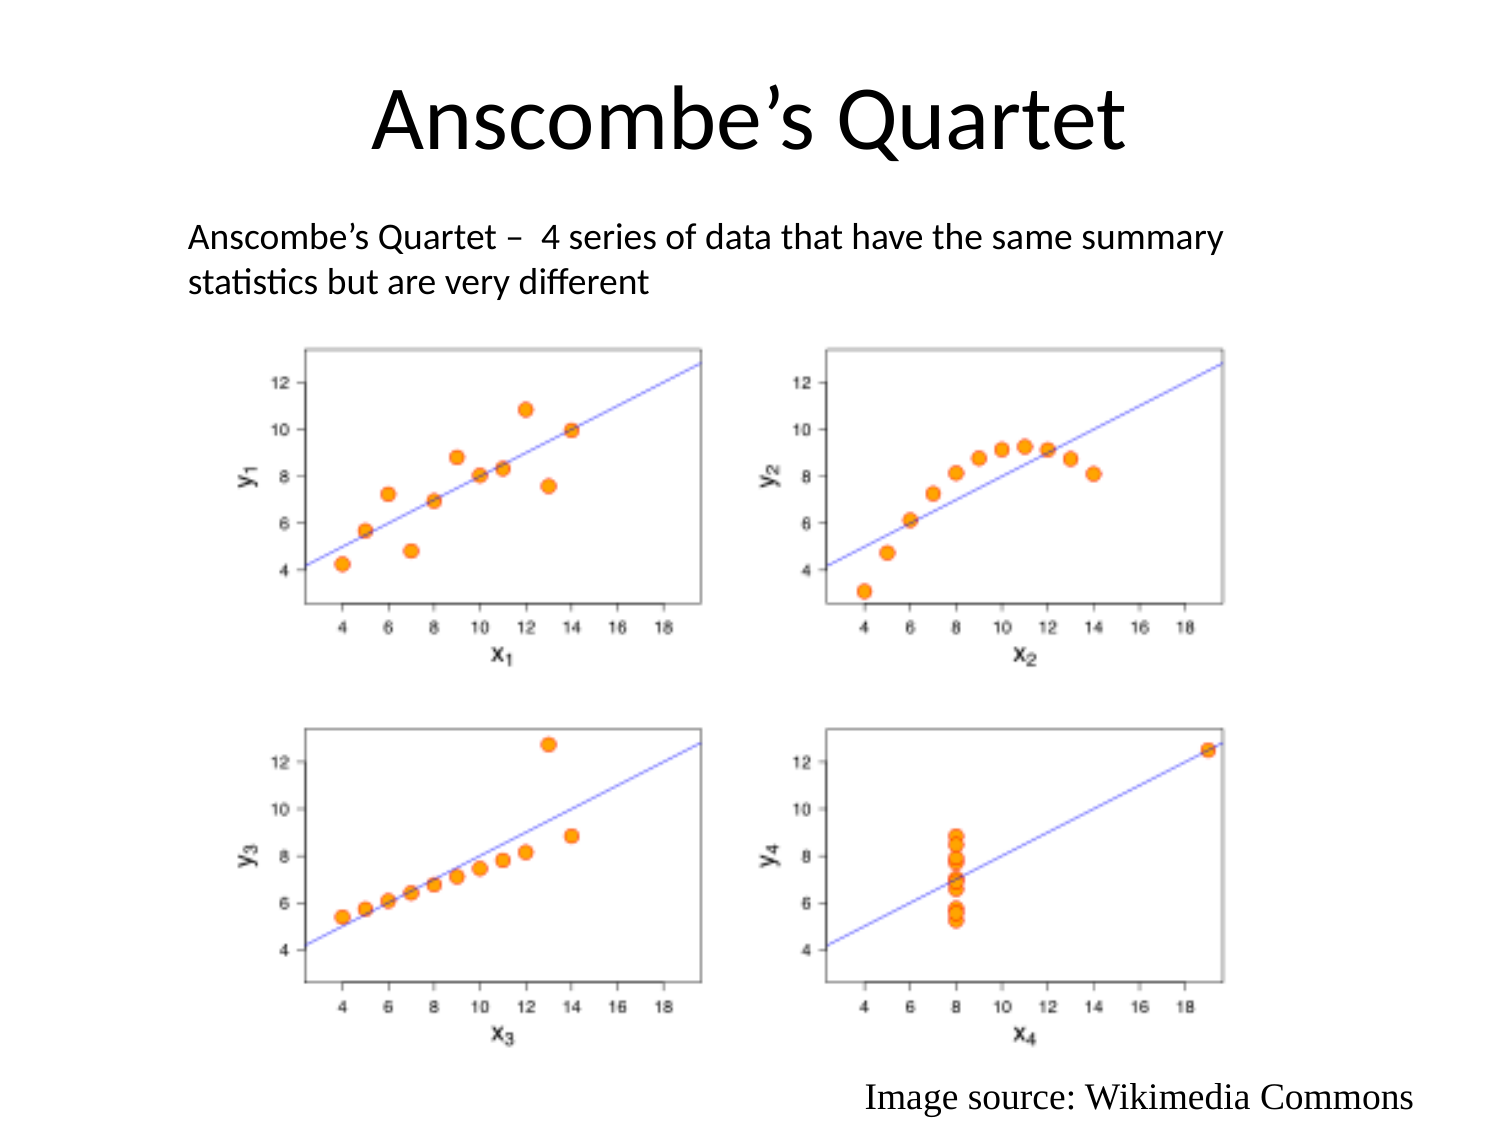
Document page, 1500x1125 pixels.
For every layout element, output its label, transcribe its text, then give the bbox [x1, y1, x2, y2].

text_box Anscombe’s Quartet – 4 series of data that have the same summary statistics but are very different [173, 205, 1323, 310]
title Anscombe’s Quartet [75, 19, 1425, 207]
text_box Image source: Wikimedia Commons [849, 1064, 1500, 1125]
picture [219, 311, 1263, 1070]
